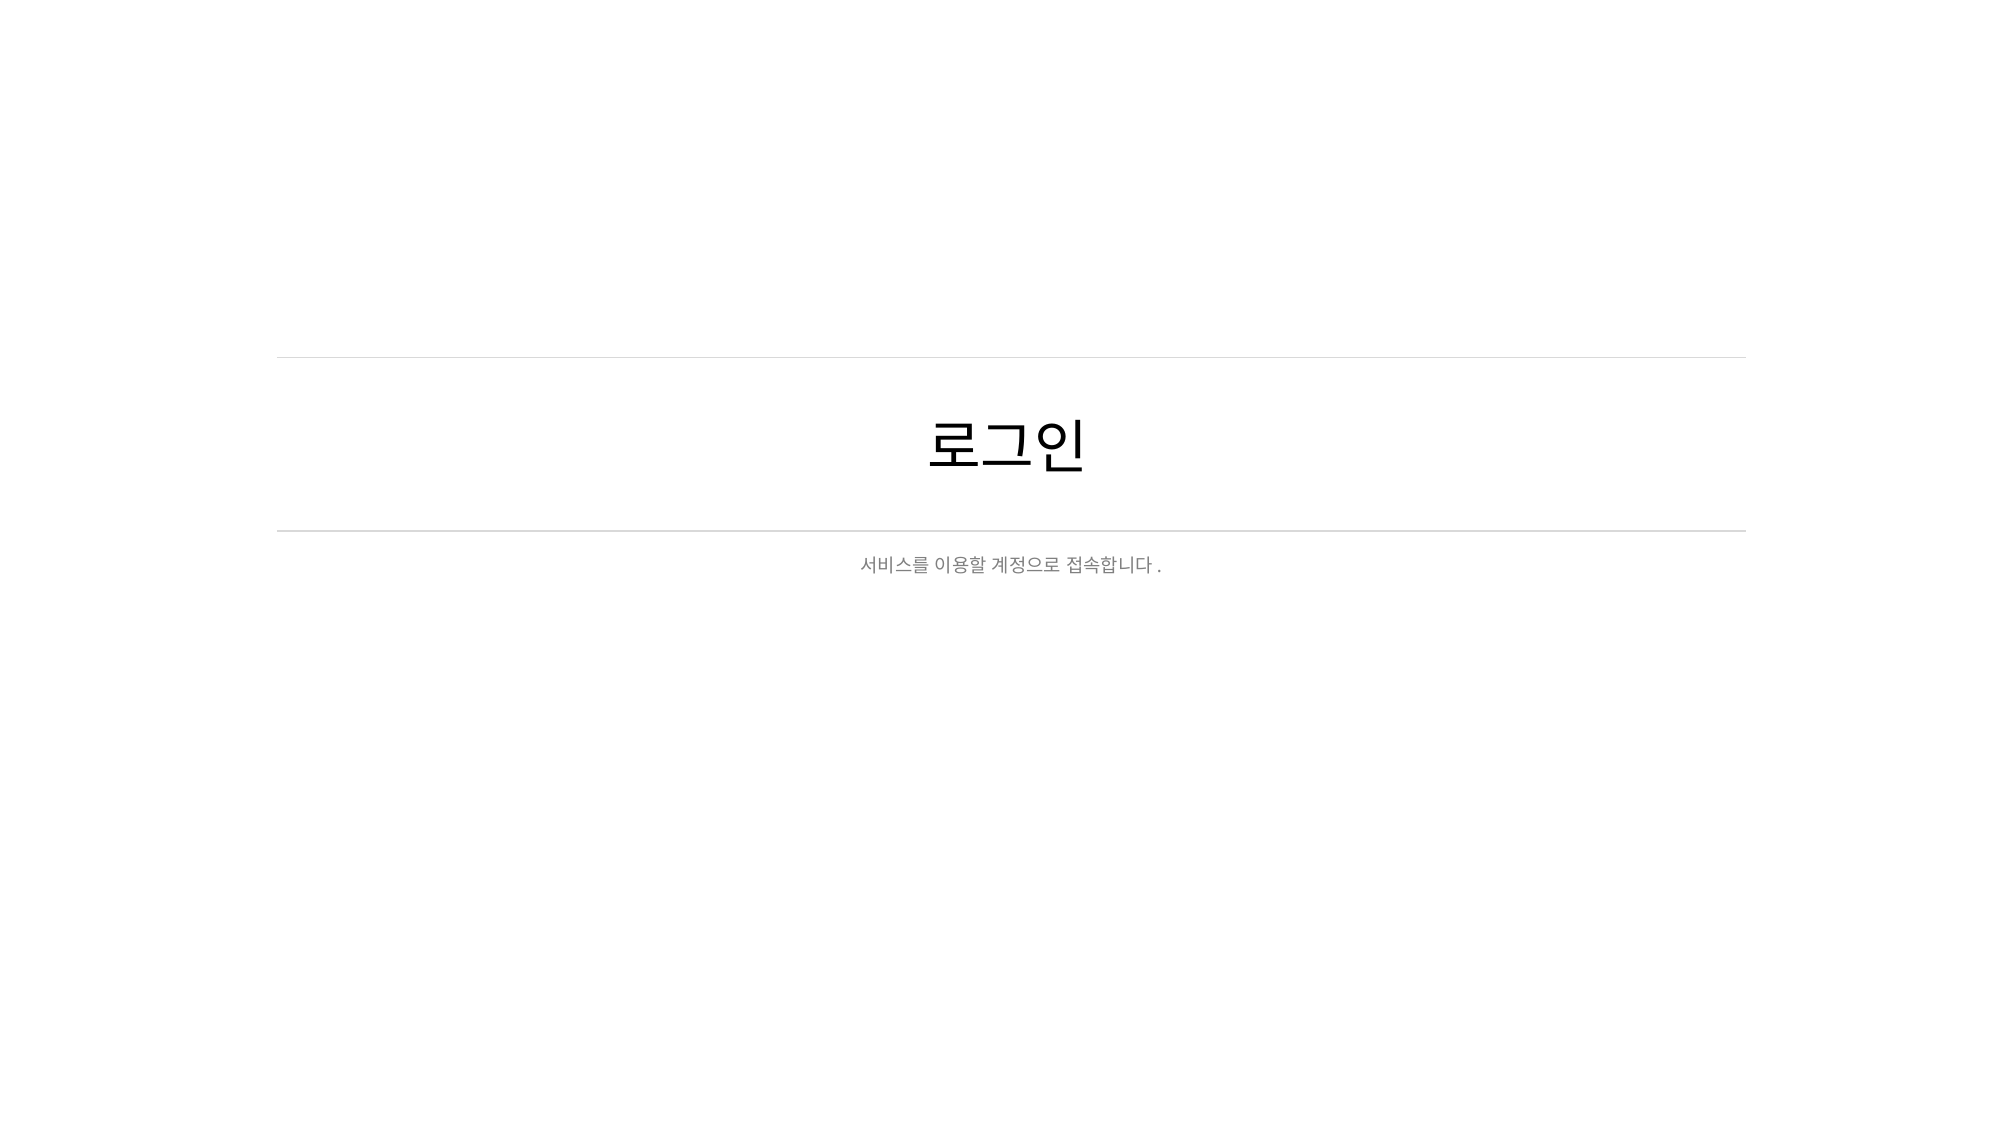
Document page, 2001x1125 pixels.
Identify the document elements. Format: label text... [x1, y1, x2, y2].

list 서비스를 이용할 계정으로 접속합니다. [276, 546, 1746, 657]
title 로그인 [70, 375, 1945, 515]
